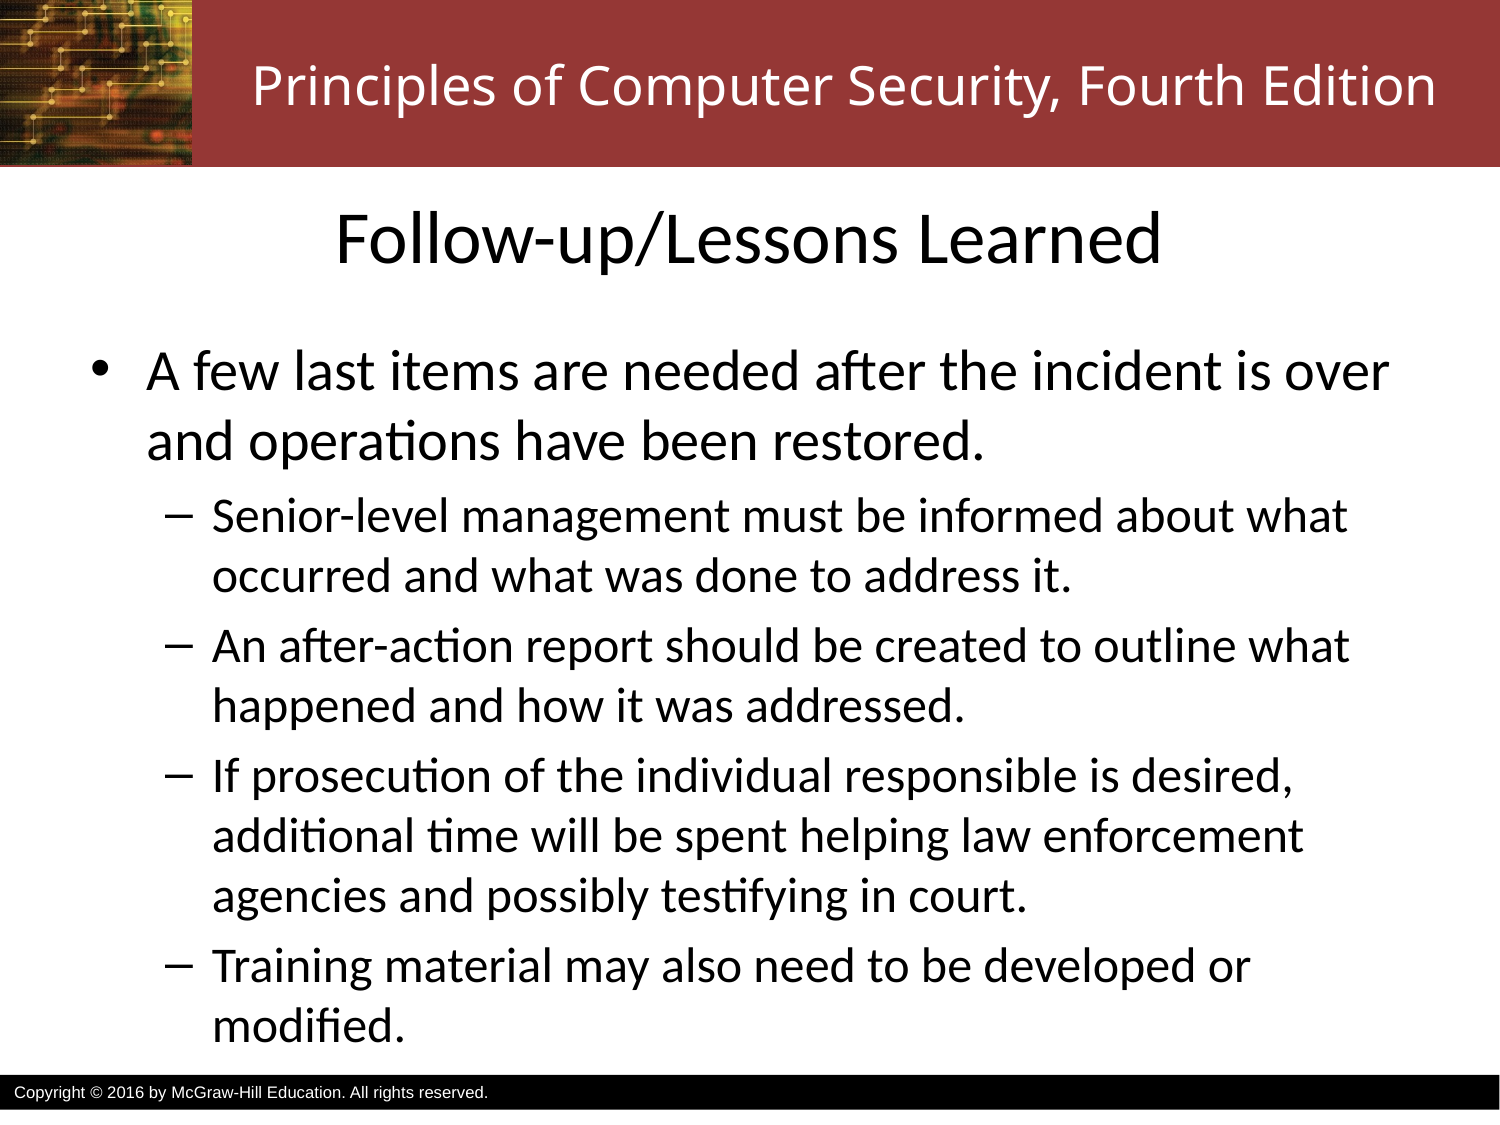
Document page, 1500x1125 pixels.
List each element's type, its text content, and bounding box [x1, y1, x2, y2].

picture [0, 0, 192, 165]
list A few last items are needed after the incident is over and operations have been restored. Senior-level management must be informed about what occurred and what was done to address it. An after-action report should be created to outline what happened and how it was addressed. If prosecution of the individual responsible is desired, additional time will be spent helping law enforcement agencies and possibly testifying in court. Training material may also need to be developed or modified. [75, 324, 1425, 1005]
title Follow-up/Lessons Learned [75, 181, 1425, 324]
